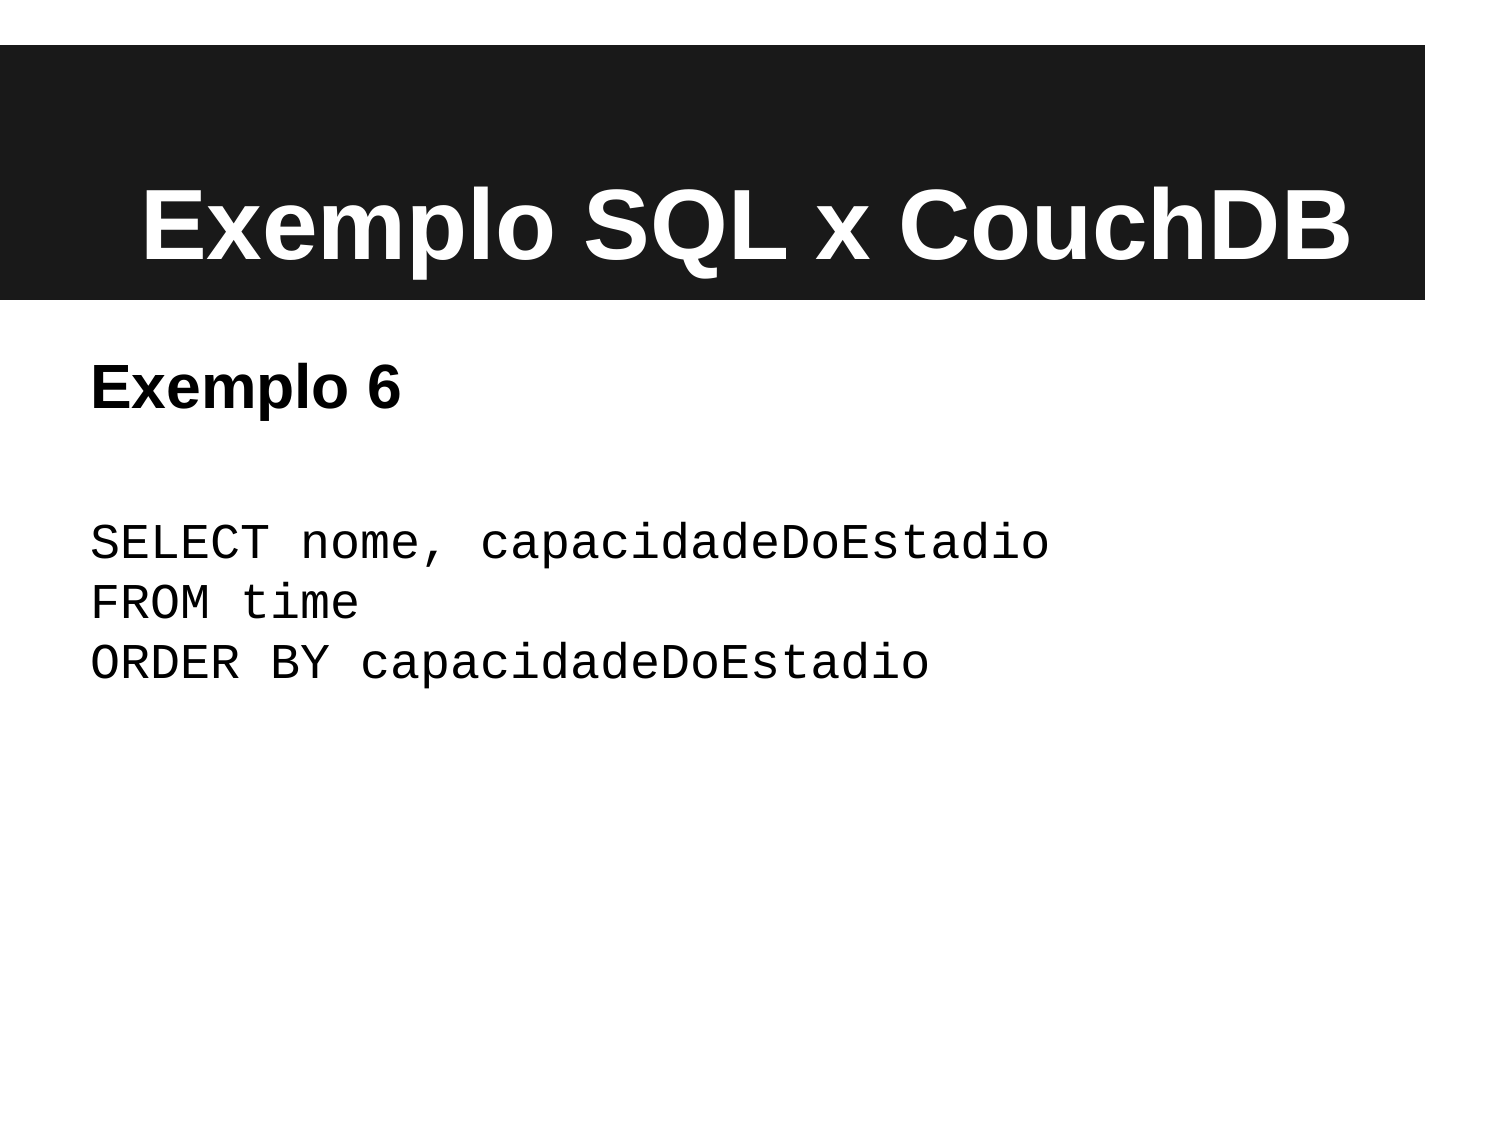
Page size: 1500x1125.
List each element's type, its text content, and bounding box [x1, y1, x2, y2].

title Exemplo SQL x CouchDB [75, 45, 1425, 295]
list Exemplo 6 SELECT nome, capacidadeDoEstadio FROM time ORDER BY capacidadeDoEstadio [75, 330, 1425, 1089]
